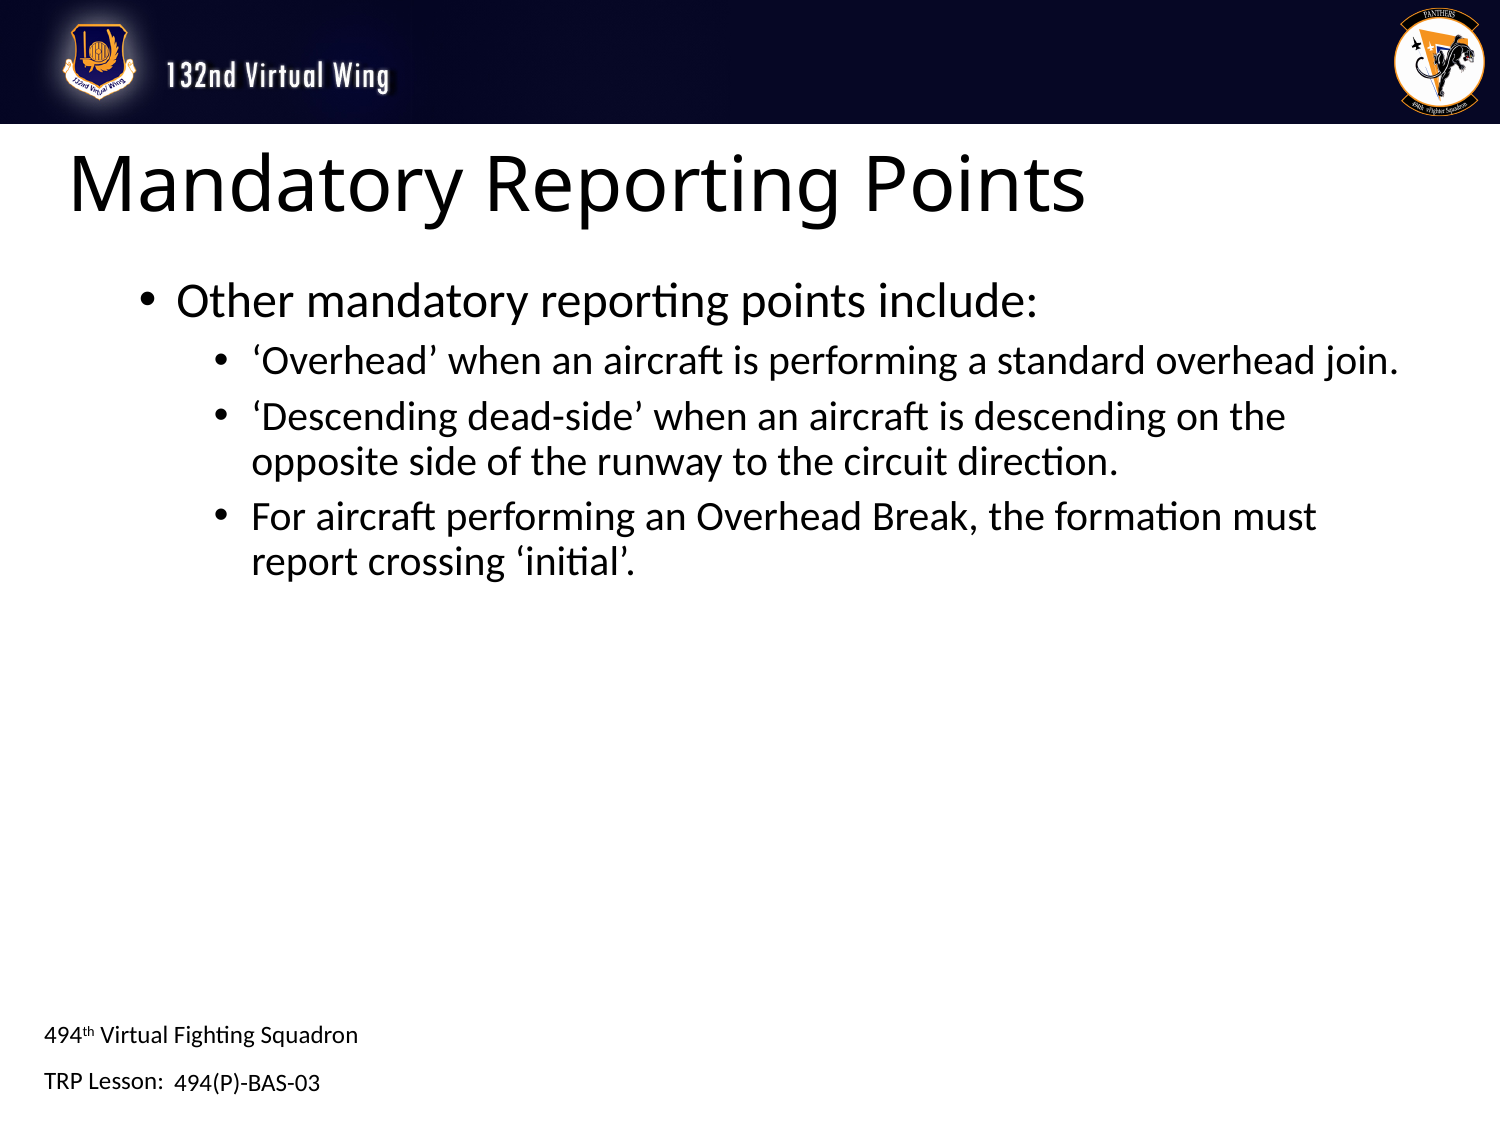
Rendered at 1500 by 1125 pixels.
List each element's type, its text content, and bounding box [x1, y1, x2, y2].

picture [0, 0, 1500, 124]
title Mandatory Reporting Points [53, 137, 1347, 268]
text_box 494(P)-BAS-03 [159, 1058, 396, 1104]
list Other mandatory reporting points include: ‘Overhead’ when an aircraft is performing a standard overhead join. ‘Descending dead-side’ when an aircraft is descending on the opposite side of the runway to the circuit direction. For aircraft performing an Overhead Break, the formation must report crossing ‘initial’. [123, 267, 1418, 981]
